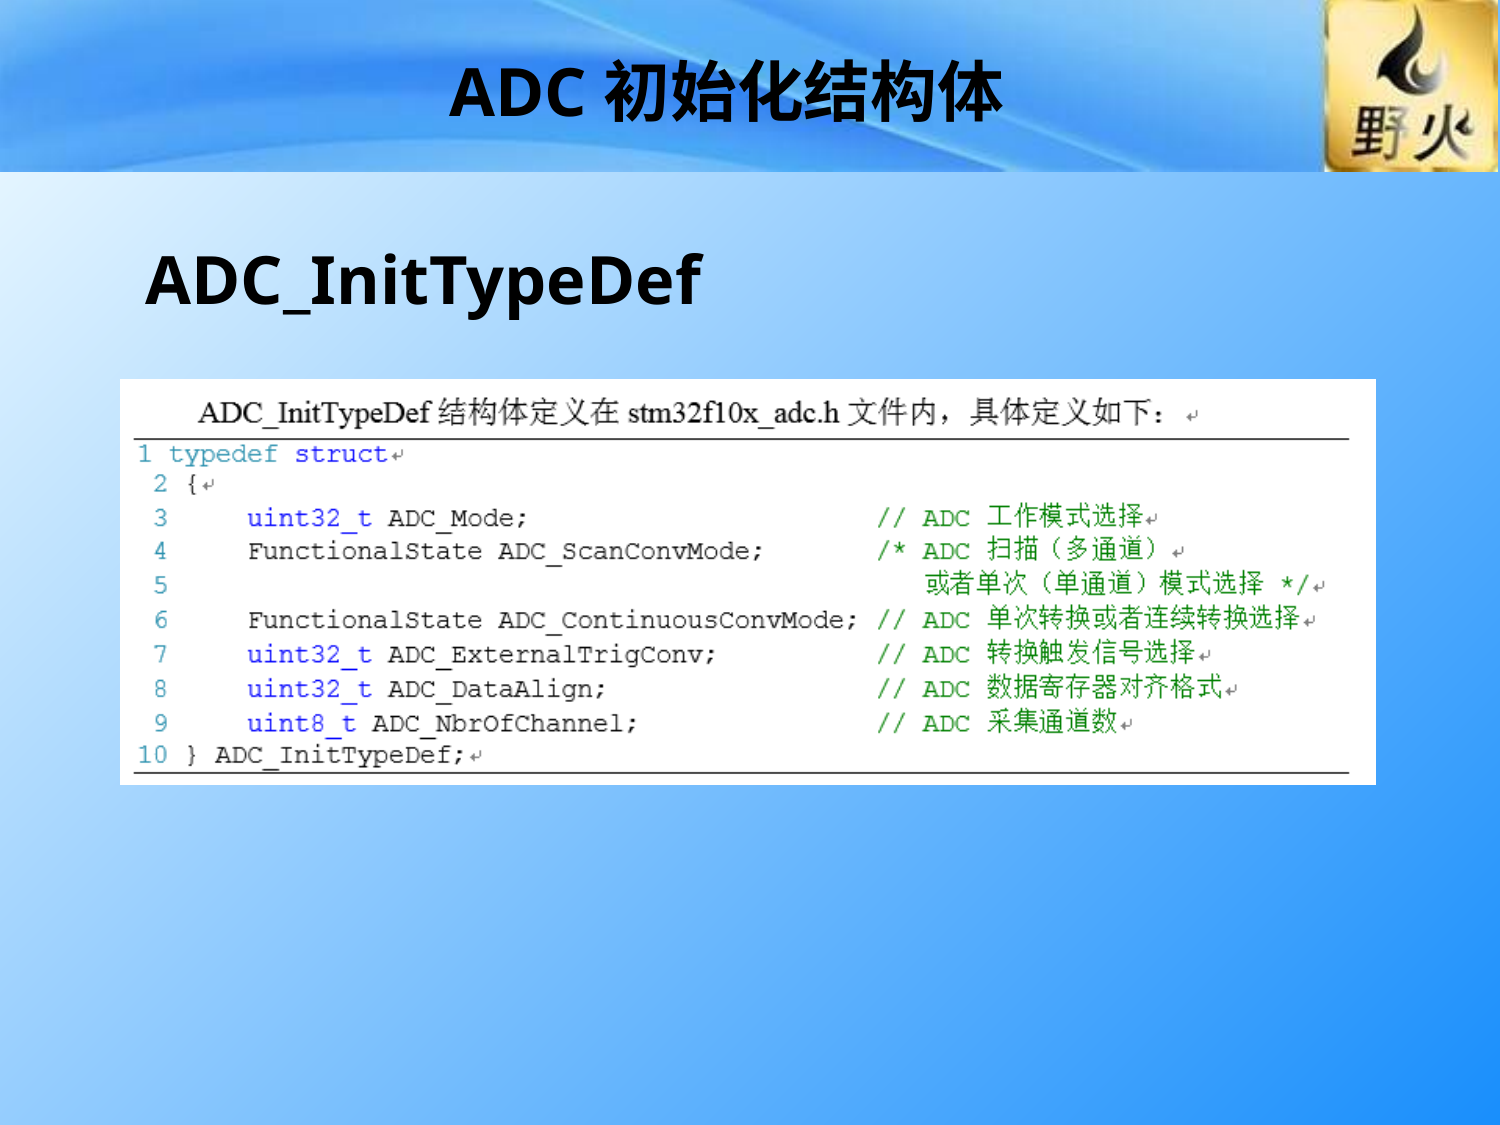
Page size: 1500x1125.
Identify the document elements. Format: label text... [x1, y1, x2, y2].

text_box ADC_InitTypeDef [130, 230, 717, 325]
picture [0, 0, 1498, 172]
picture [120, 379, 1376, 785]
